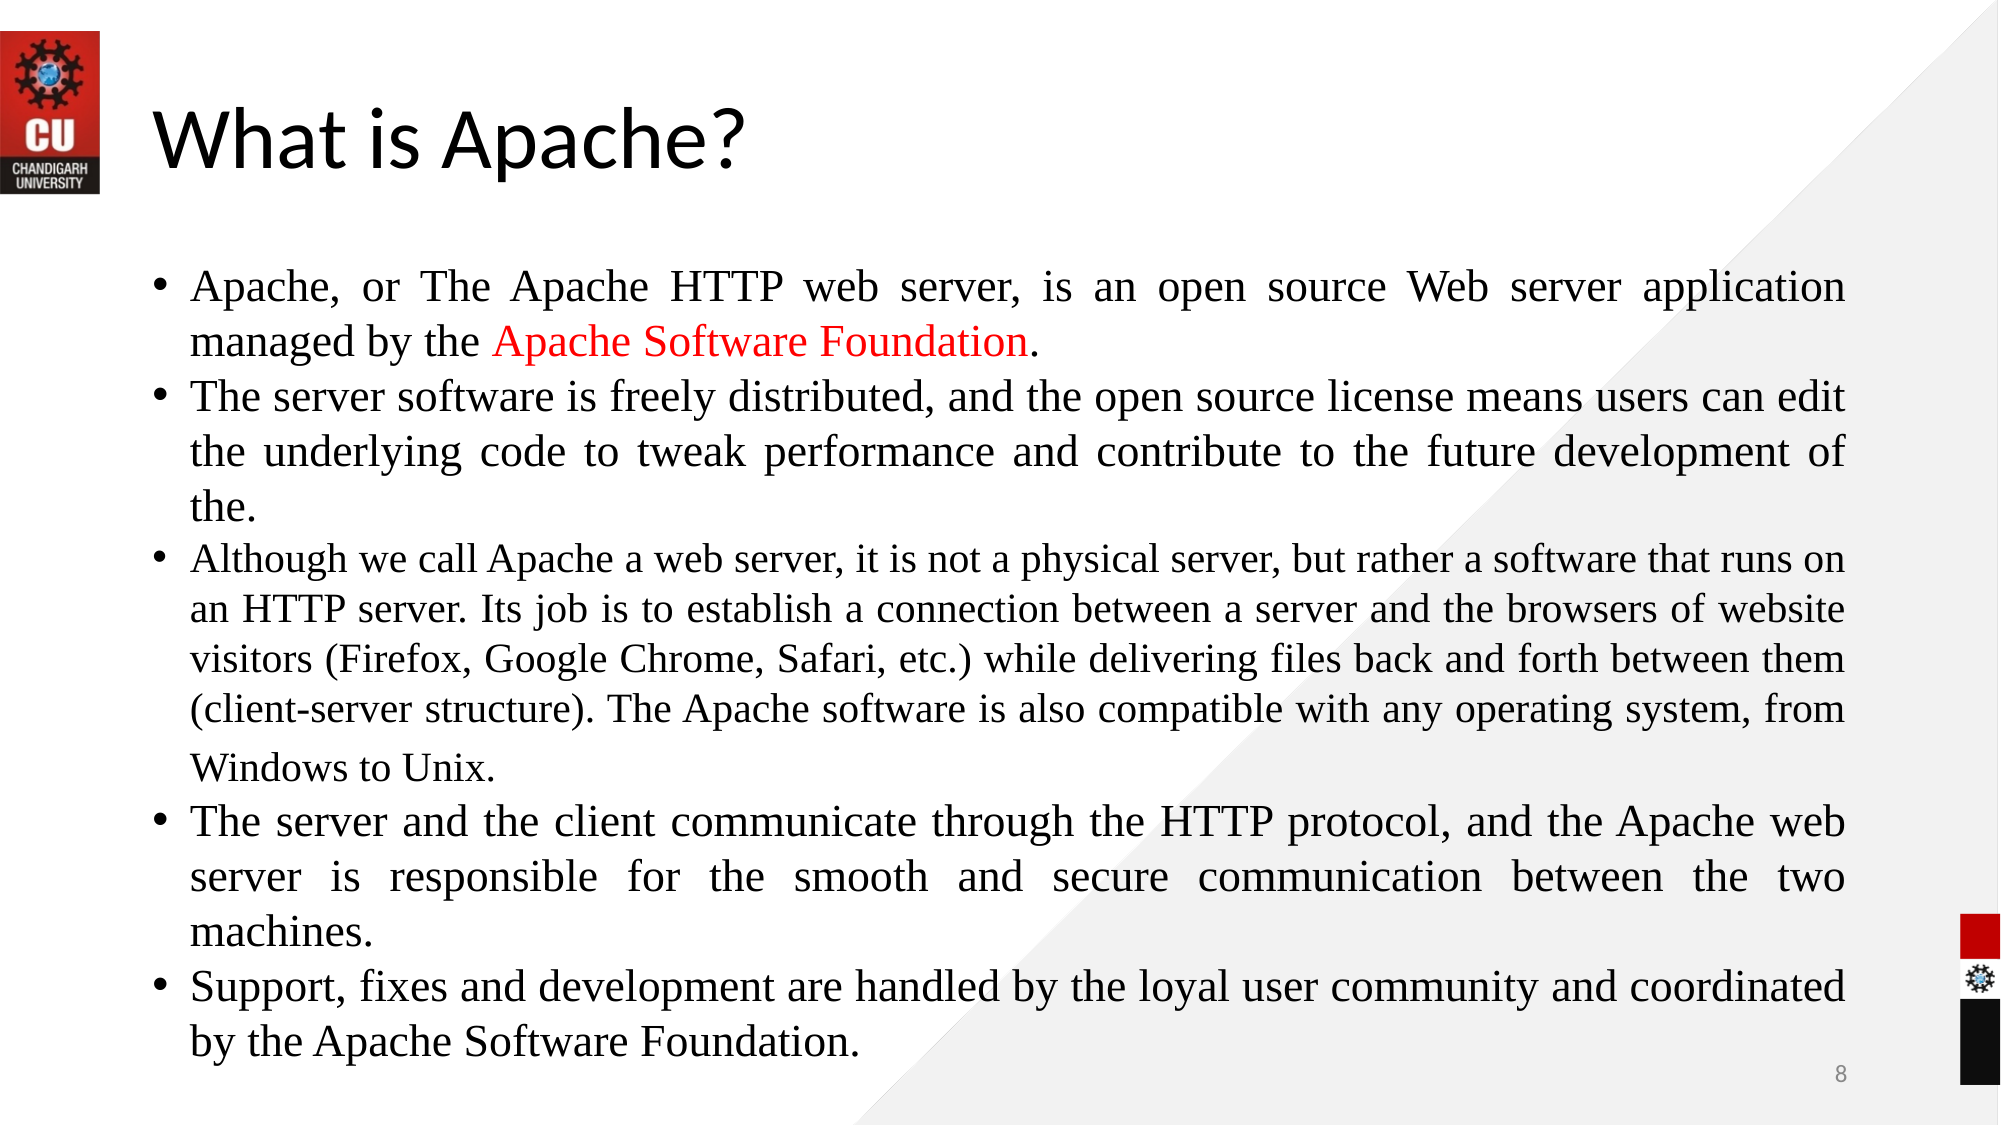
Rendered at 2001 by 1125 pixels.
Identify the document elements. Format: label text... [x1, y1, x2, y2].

list Apache, or The Apache HTTP web server, is an open source Web server application managed by the Apache Software Foundation. The server software is freely distributed, and the open source license means users can edit the underlying code to tweak performance and contribute to the future development of the. Although we call Apache a web server, it is not a physical server, but rather a software that runs on an HTTP server. Its job is to establish a connection between a server and the browsers of website visitors (Firefox, Google Chrome, Safari, etc.) while delivering files back and forth between them (client-server structure). The Apache software is also compatible with any operating system, from Windows to Unix. The server and the client communicate through the HTTP protocol, and the Apache web server is responsible for the smooth and secure communication between the two machines. Support, fixes and development are handled by the loyal user community and coordinated by the Apache Software Foundation. [137, 248, 1863, 1014]
title What is Apache? [137, 84, 1863, 248]
picture [0, 0, 2001, 1125]
slide_number 8 [1412, 1042, 1863, 1103]
